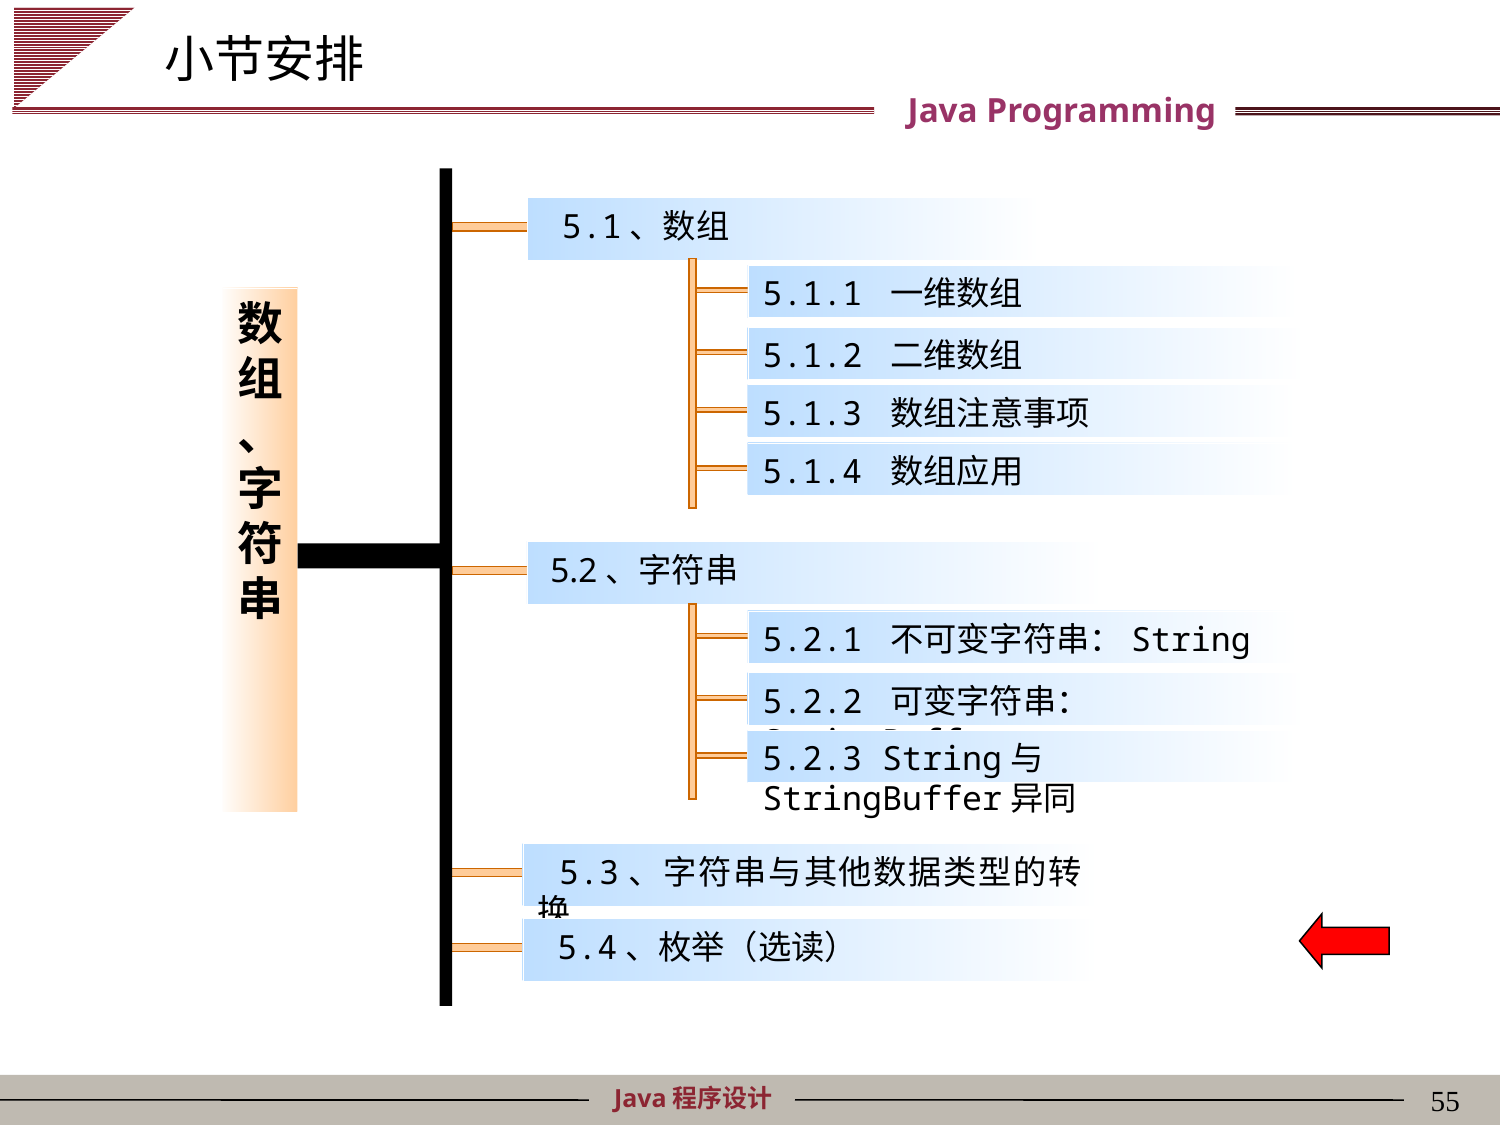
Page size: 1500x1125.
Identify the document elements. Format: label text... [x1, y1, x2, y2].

text_box 5.3、字符串与其他数据类型的转换 [522, 843, 1098, 906]
text_box 5.1.3 数组注意事项 [747, 384, 1293, 437]
text_box [697, 407, 747, 413]
text_box [697, 753, 747, 758]
text_box [697, 465, 747, 471]
text_box 5.1.1 一维数组 [747, 265, 1295, 318]
text_box [689, 258, 697, 509]
text_box 5.2.2 可变字符串：StringBuffer [747, 672, 1302, 725]
text_box 5.1、数组 [527, 197, 1039, 261]
text_box [697, 633, 747, 639]
text_box [453, 222, 527, 231]
text_box 5.2.1 不可变字符串：String [747, 610, 1295, 663]
text_box [439, 168, 453, 1006]
text_box 5.2、字符串 [526, 541, 1102, 604]
text_box 数组、字符串 [222, 287, 298, 812]
text_box [689, 603, 697, 800]
text_box [453, 943, 522, 952]
text_box [697, 350, 747, 355]
text_box [453, 868, 522, 877]
text_box [1299, 913, 1390, 968]
text_box 5.1.2 二维数组 [747, 327, 1302, 380]
text_box [697, 288, 747, 293]
text_box 5.1.4 数组应用 [747, 442, 1293, 495]
text_box [453, 566, 526, 575]
text_box 5.4、枚举（选读） [522, 918, 1098, 981]
text_box [697, 695, 747, 701]
text_box 5.2.3 String与StringBuffer异同 [747, 730, 1293, 783]
text_box [297, 543, 439, 569]
title 小节安排 [149, 20, 578, 96]
